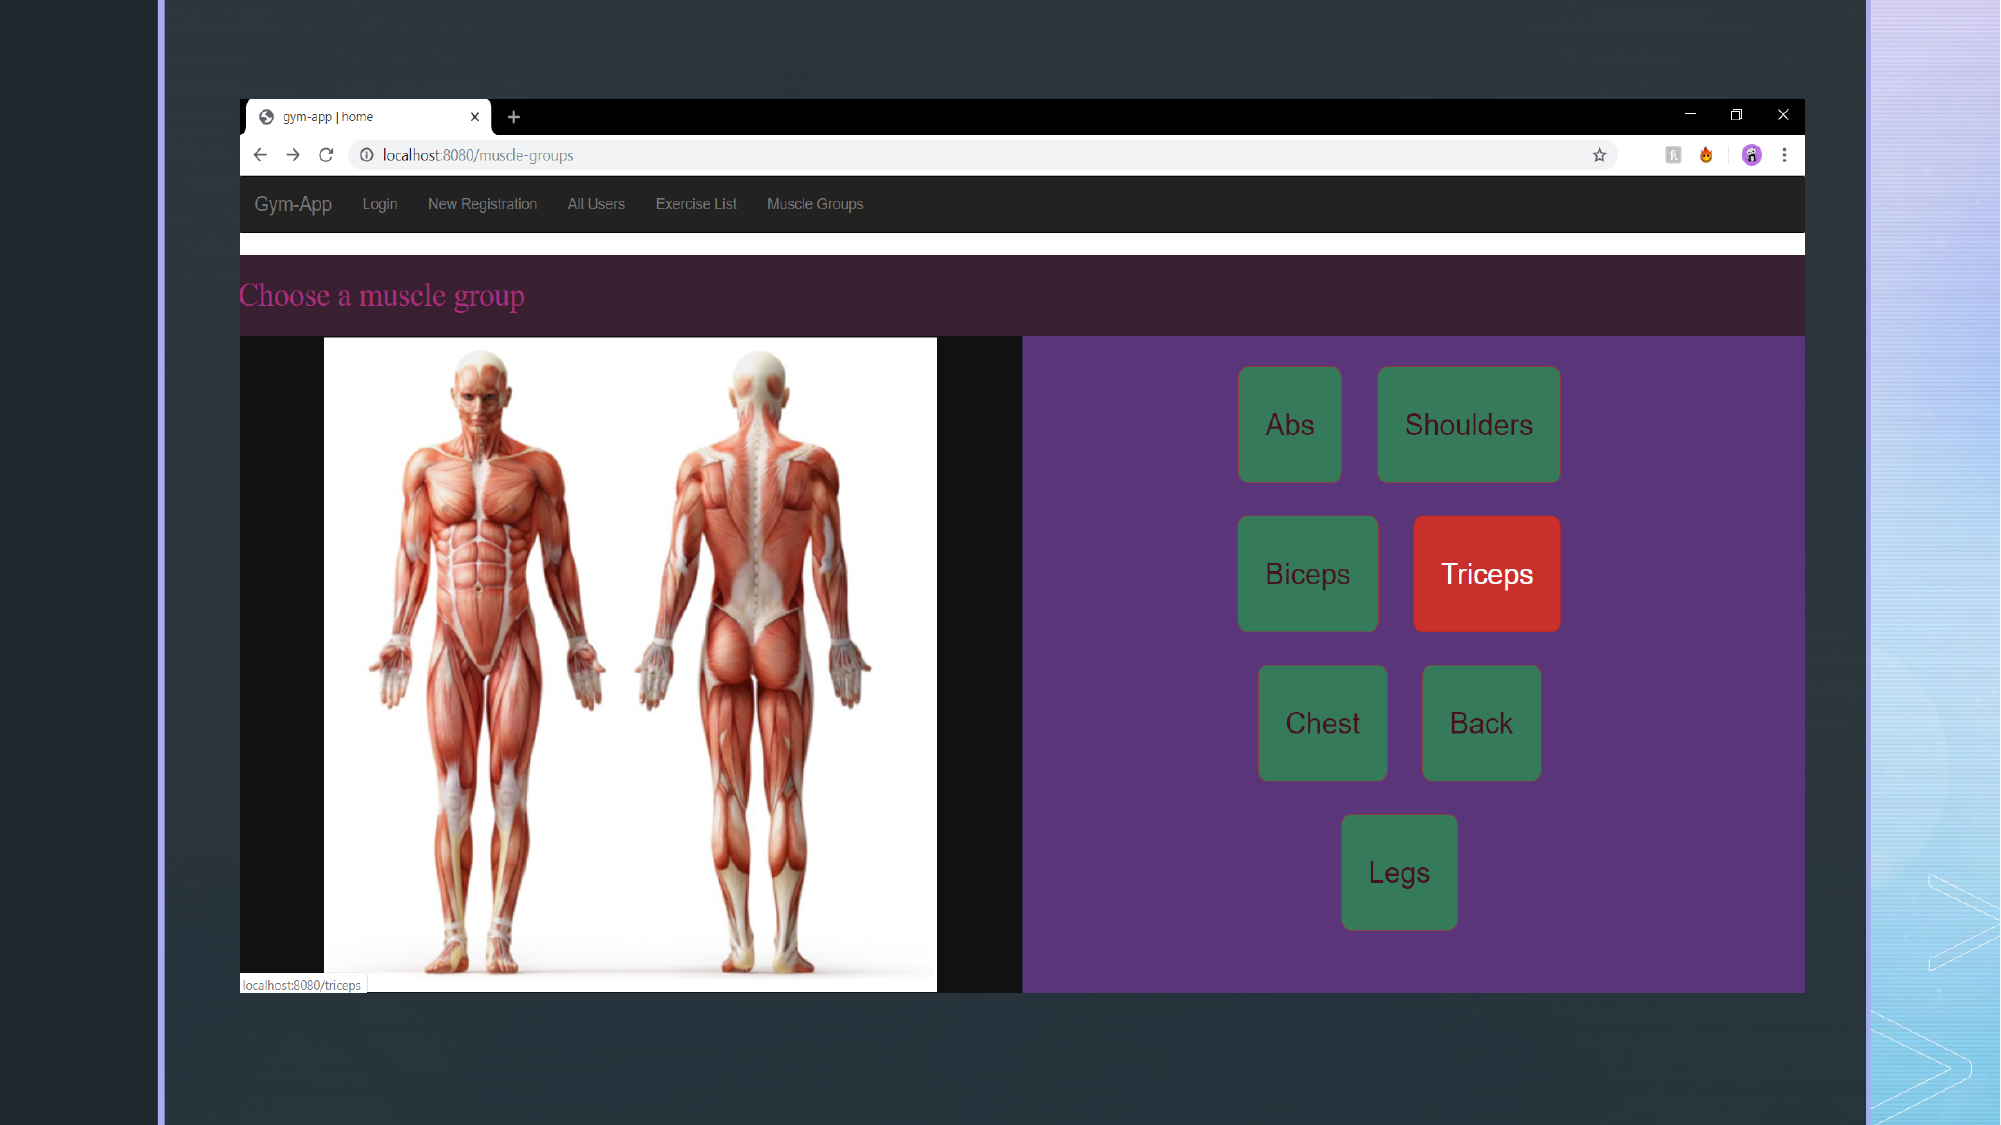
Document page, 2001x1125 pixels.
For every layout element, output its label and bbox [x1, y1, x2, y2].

picture [1871, 0, 2001, 1125]
list [239, 99, 1805, 993]
